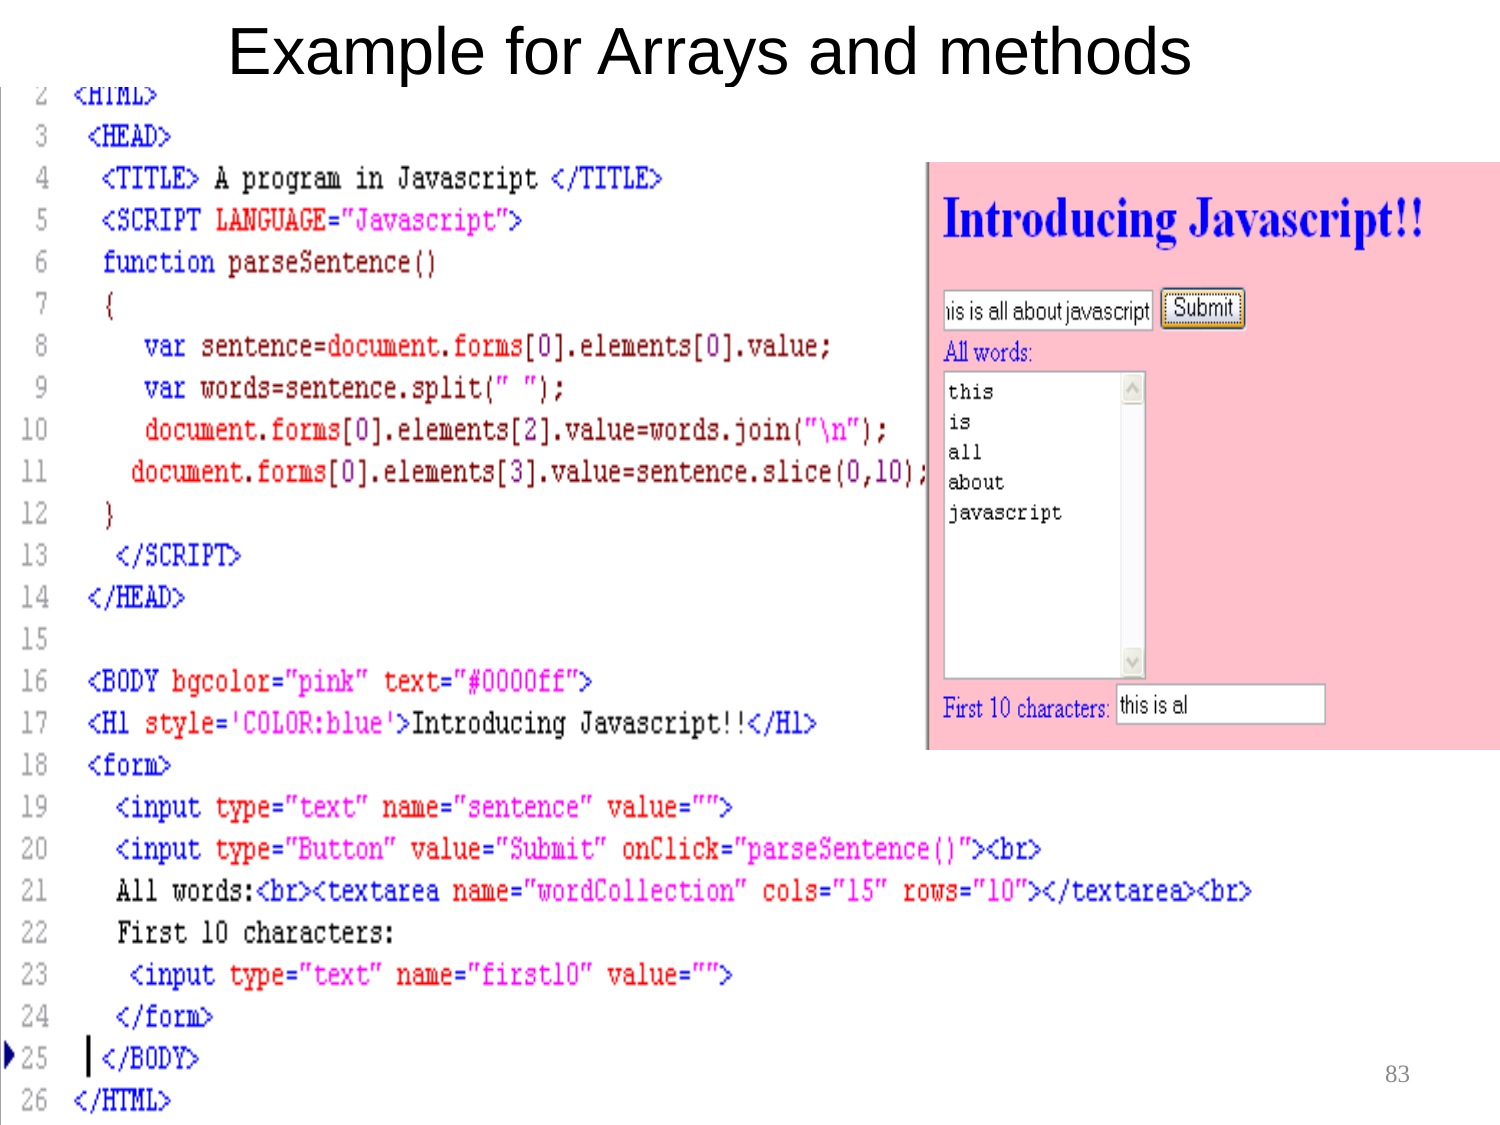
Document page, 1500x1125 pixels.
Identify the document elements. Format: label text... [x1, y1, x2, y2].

text_box Example for Arrays and methods [212, 0, 1500, 95]
picture [924, 162, 1500, 751]
slide_number ‹#› [1266, 1042, 1425, 1103]
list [0, 87, 1263, 1125]
